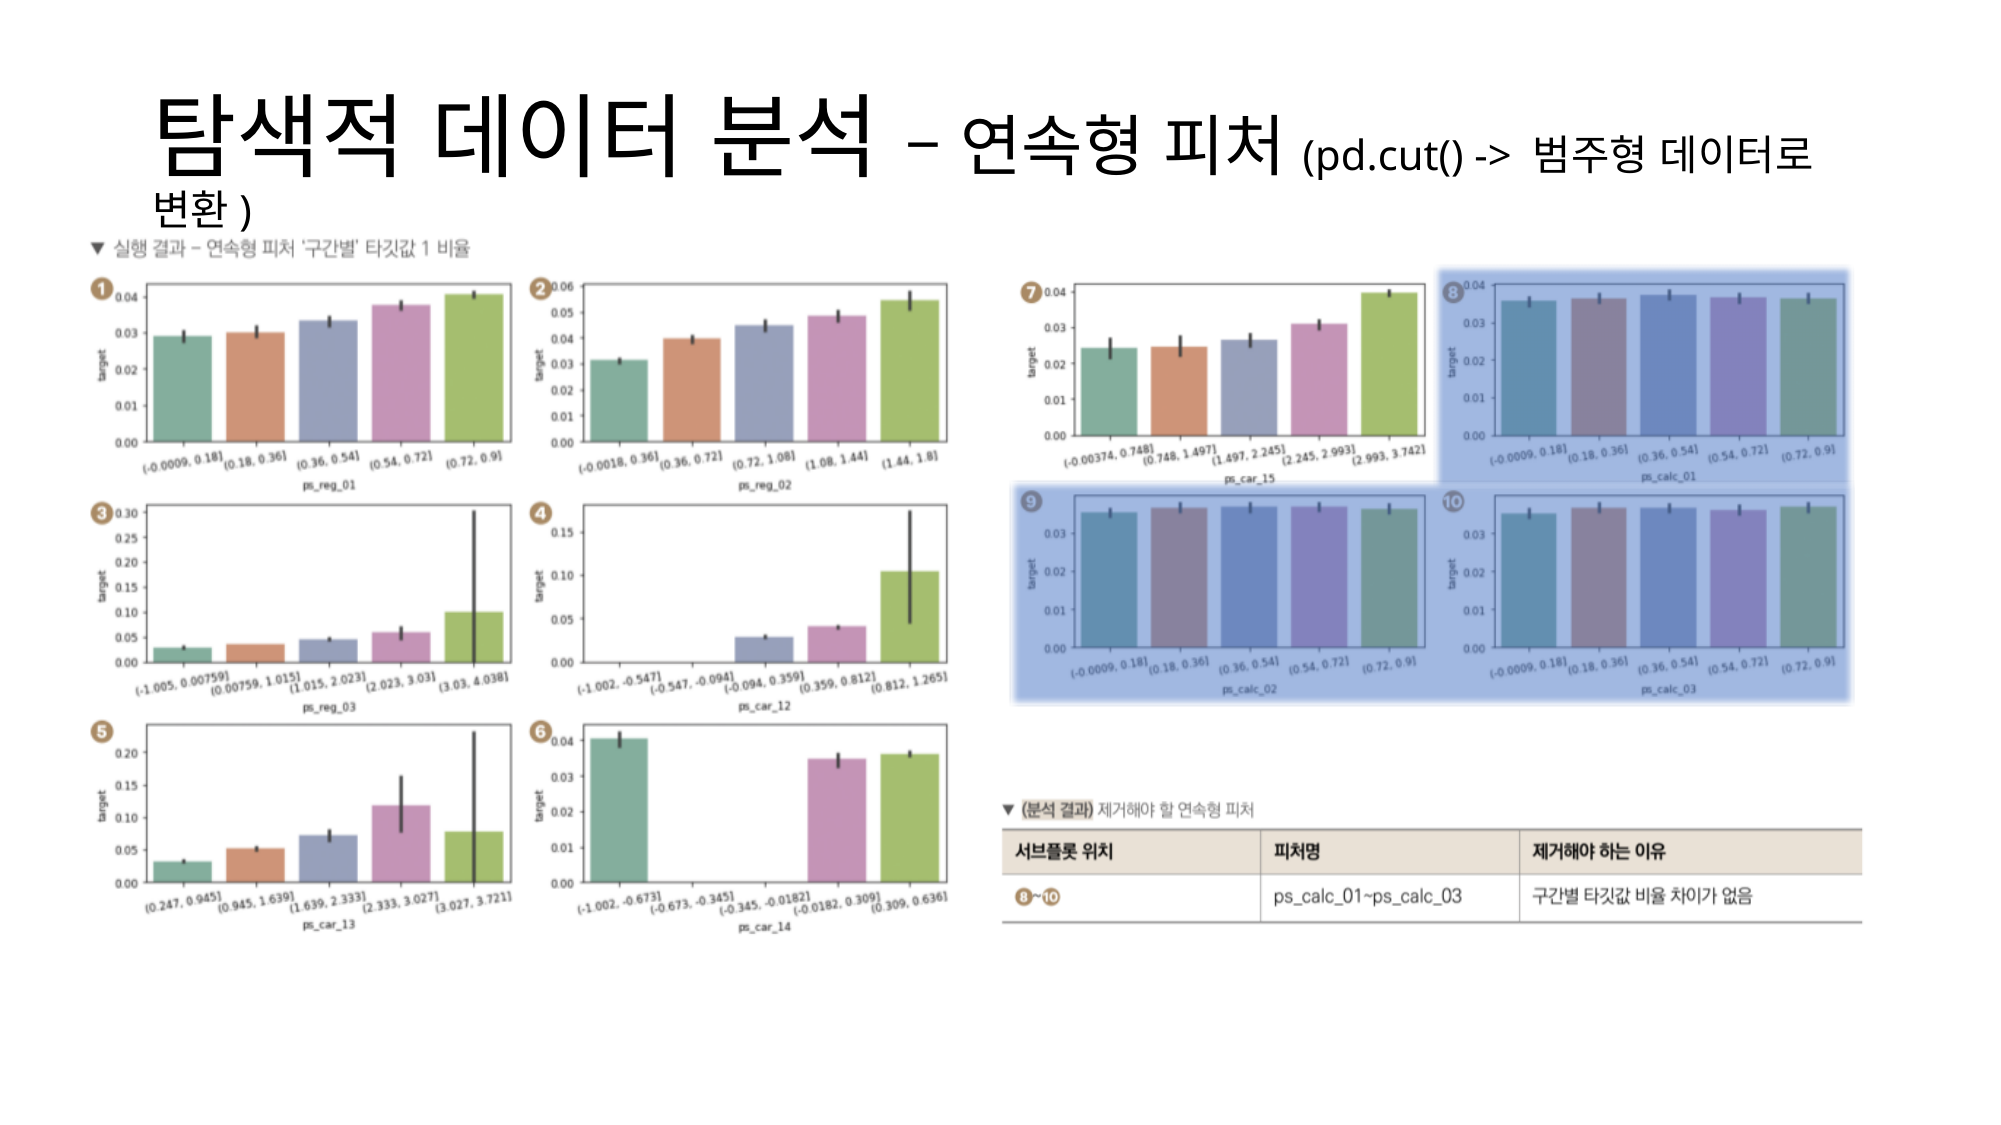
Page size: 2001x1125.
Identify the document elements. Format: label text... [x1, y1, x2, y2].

picture [1009, 271, 1854, 697]
picture [85, 235, 958, 937]
title 탐색적 데이터 분석 – 연속형 피처(pd.cut() -> 범주형 데이터로 변환) [137, 54, 1915, 272]
picture [992, 795, 1871, 926]
